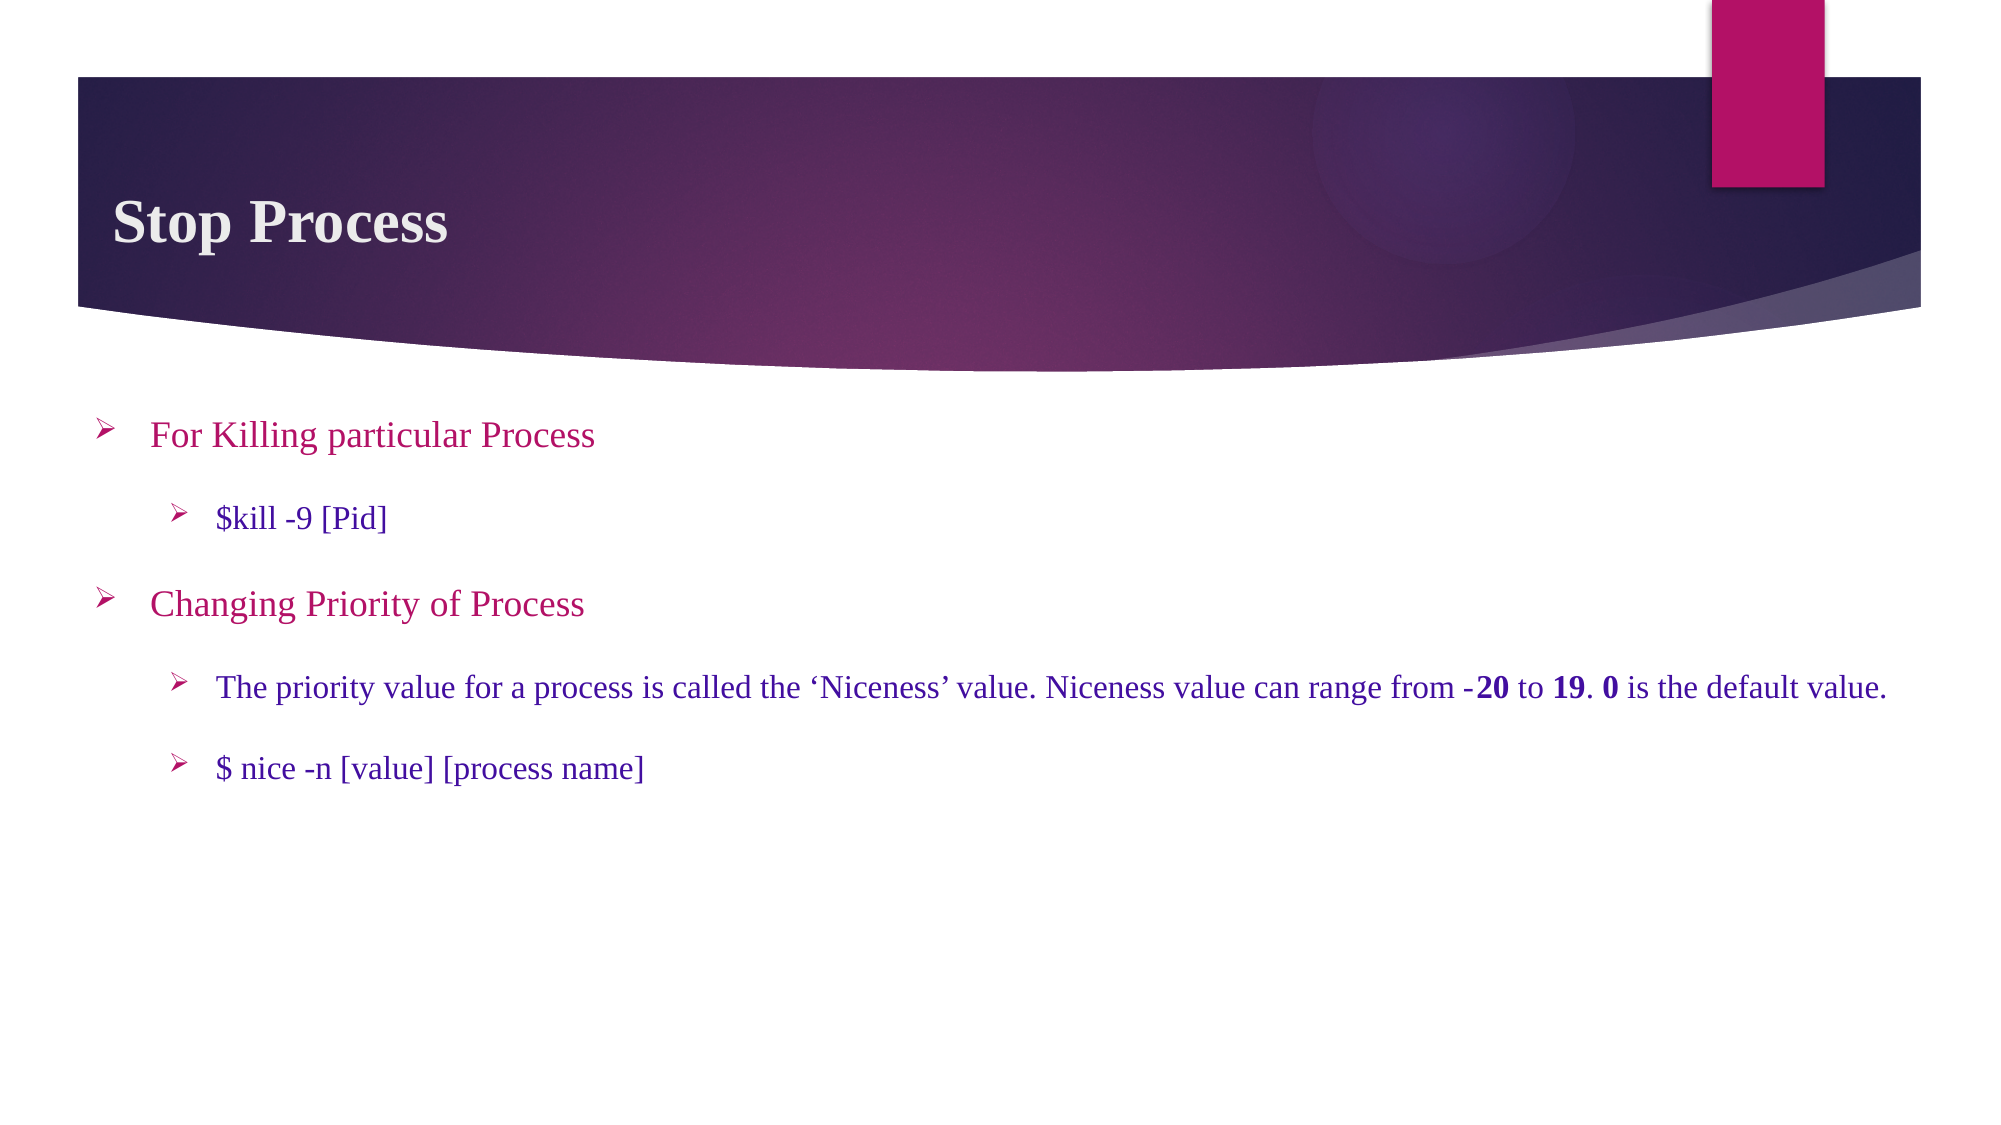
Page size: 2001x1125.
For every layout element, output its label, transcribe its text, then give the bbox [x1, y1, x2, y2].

list For Killing particular Process $kill -9 [Pid] Changing Priority of Process The priority value for a process is called the ‘Niceness’ value. Niceness value can range from -20 to 19. 0 is the default value. $ nice -n [value] [process name] [78, 380, 1915, 1094]
title Stop Process [97, 159, 1627, 276]
